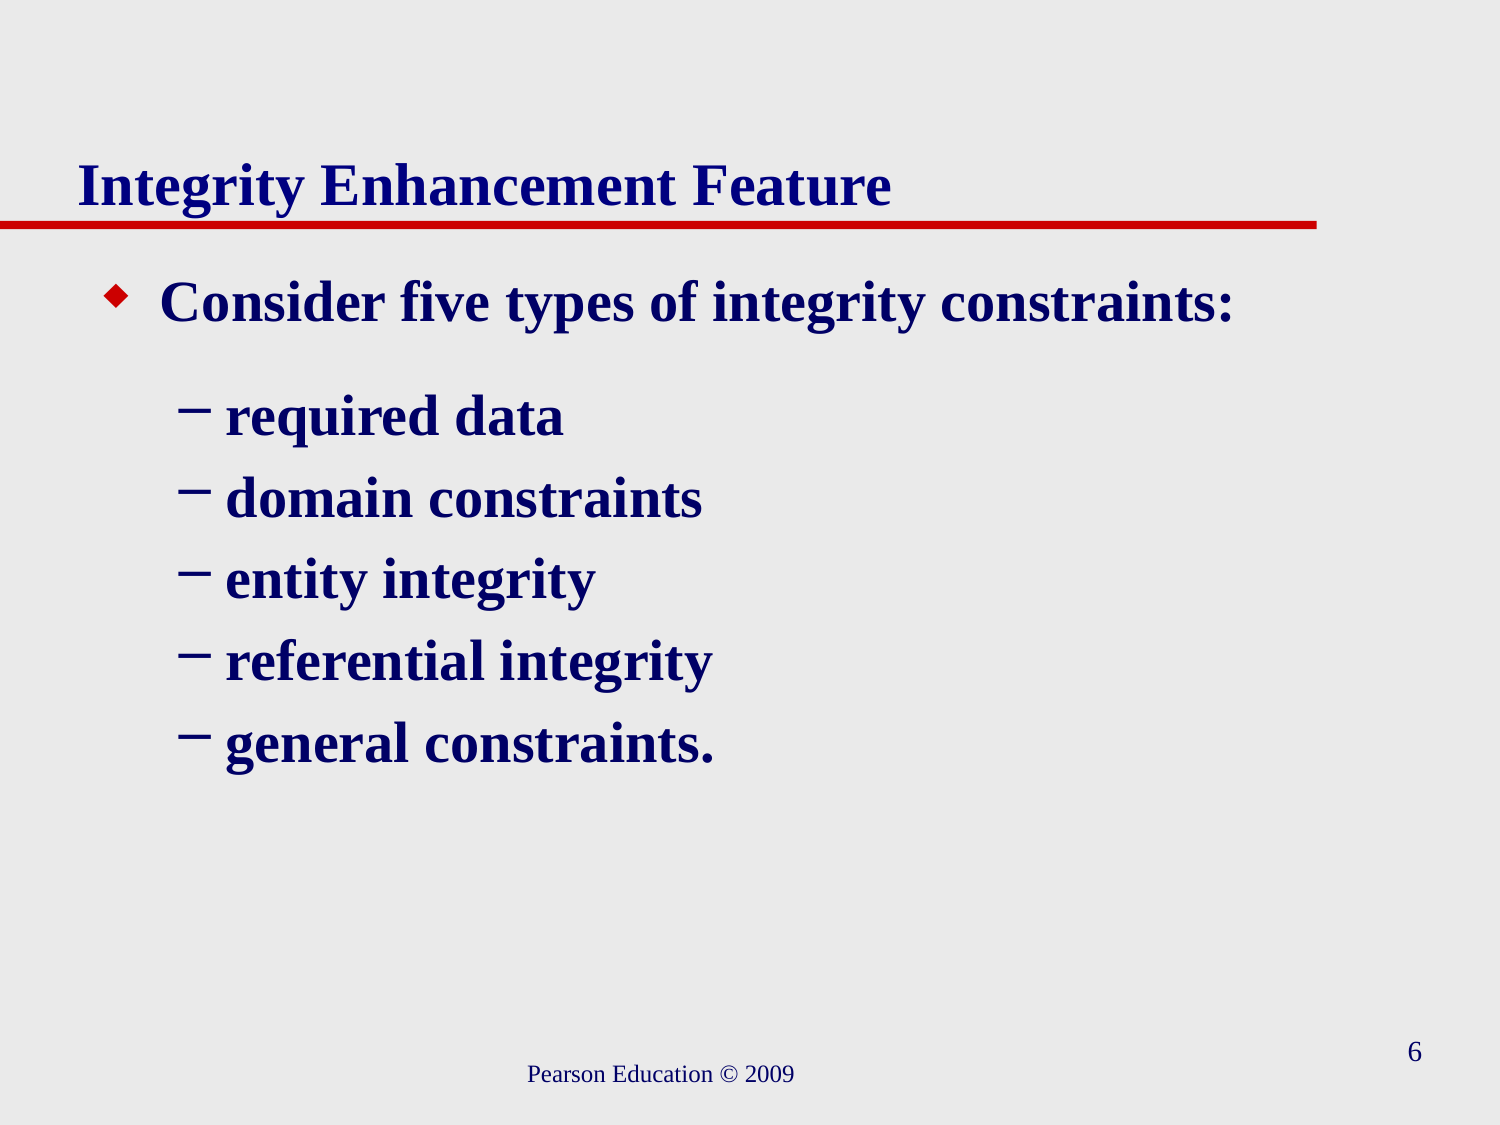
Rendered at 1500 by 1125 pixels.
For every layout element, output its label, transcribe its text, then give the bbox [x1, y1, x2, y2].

title Integrity Enhancement Feature [62, 43, 1338, 225]
list Consider five types of integrity constraints: required data domain constraints entity integrity referential integrity general constraints. [88, 255, 1426, 931]
text_box Pearson Education © 2009 [512, 1050, 1038, 1095]
slide_number 6 [1125, 1012, 1438, 1088]
